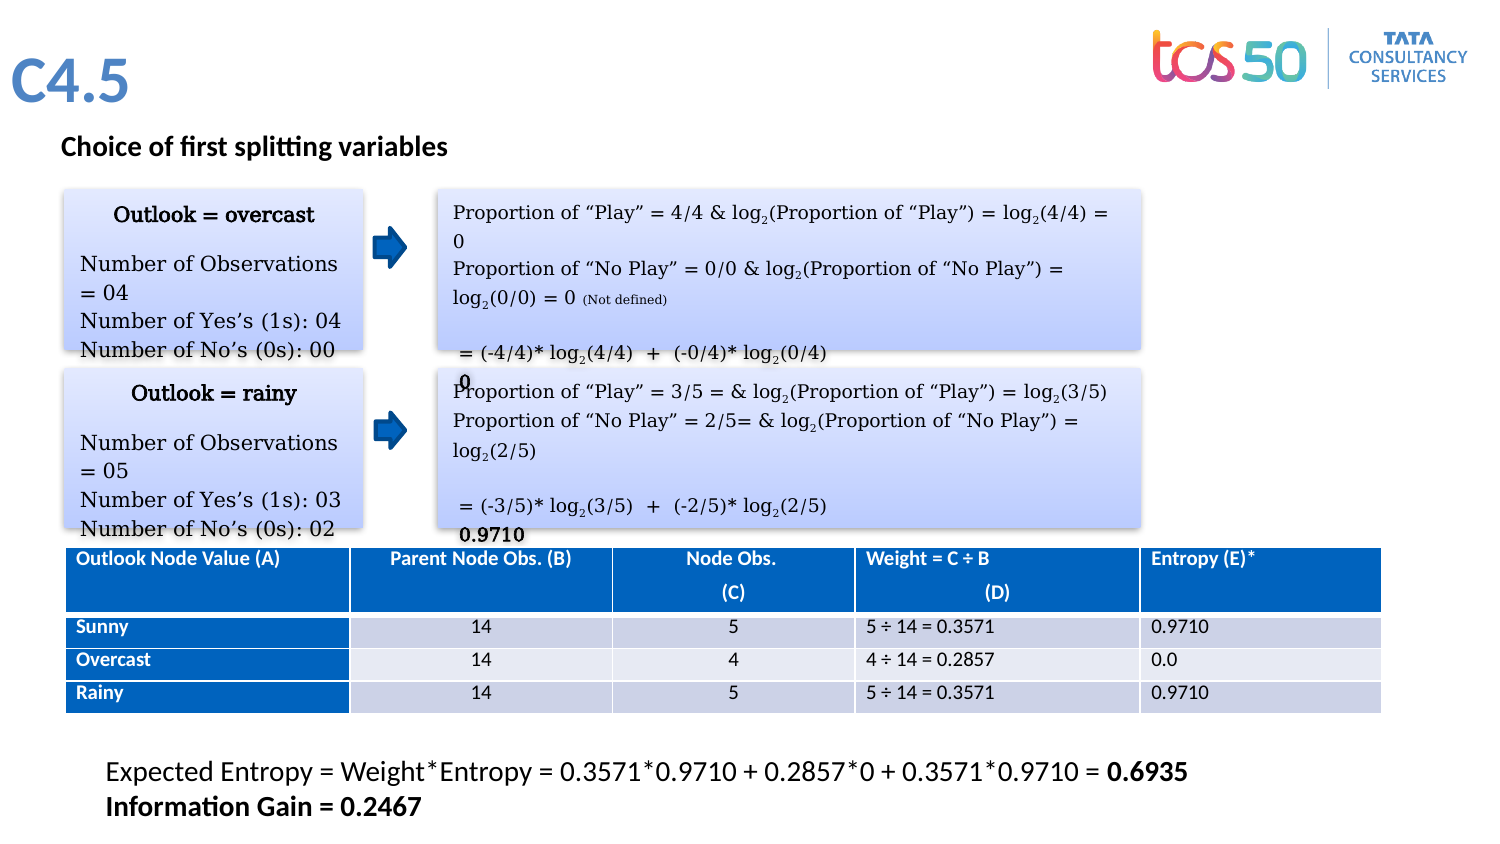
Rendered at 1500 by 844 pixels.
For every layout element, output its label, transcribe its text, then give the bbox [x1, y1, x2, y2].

table_cell 0.9710 [1141, 618, 1381, 648]
text_box [372, 225, 407, 269]
table_cell 5 ÷ 14 = 0.3571 [856, 618, 1139, 648]
table_cell Overcast [66, 649, 349, 680]
picture [1111, 0, 1500, 117]
table_cell 5 ÷ 14 = 0.3571 [856, 682, 1139, 713]
table_cell 14 [351, 649, 612, 680]
table_cell 4 [613, 649, 854, 680]
table_cell 14 [351, 682, 612, 713]
text_box Expected Entropy = Weight*Entropy = 0.3571*0.9710 + 0.2857*0 + 0.3571*0.9710 = 0.6935 Information Gain = 0.2467 [90, 745, 1285, 844]
table_cell 0.0 [1141, 649, 1381, 680]
table_cell 0.9710 [1141, 682, 1381, 713]
table_cell 5 [613, 618, 854, 648]
table_cell 4 ÷ 14 = 0.2857 [856, 649, 1139, 680]
table_cell Sunny [66, 618, 349, 648]
table_header Parent Node Obs. (B) [351, 548, 612, 612]
table_cell 5 [613, 682, 854, 713]
table_header Node Obs. (C) [613, 548, 854, 612]
table_cell 14 [351, 618, 612, 648]
table_cell Rainy [66, 682, 349, 713]
table_header Weight = C ÷ B (D) [856, 548, 1139, 612]
text_box Outlook = rainy Number of Observations = 05 Number of Yes’s (1s): 03 Number of No’s (0s): 02 [64, 368, 364, 528]
title C4.5 [0, 35, 1459, 115]
table_header Entropy (E)* [1141, 548, 1381, 612]
text_box Choice of first splitting variables [46, 119, 545, 170]
text_box [373, 410, 407, 450]
table_header Outlook Node Value (A) [66, 548, 349, 612]
text_box Outlook = overcast Number of Observations = 04 Number of Yes’s (1s): 04 Number of No’s (0s): 00 [64, 189, 364, 350]
